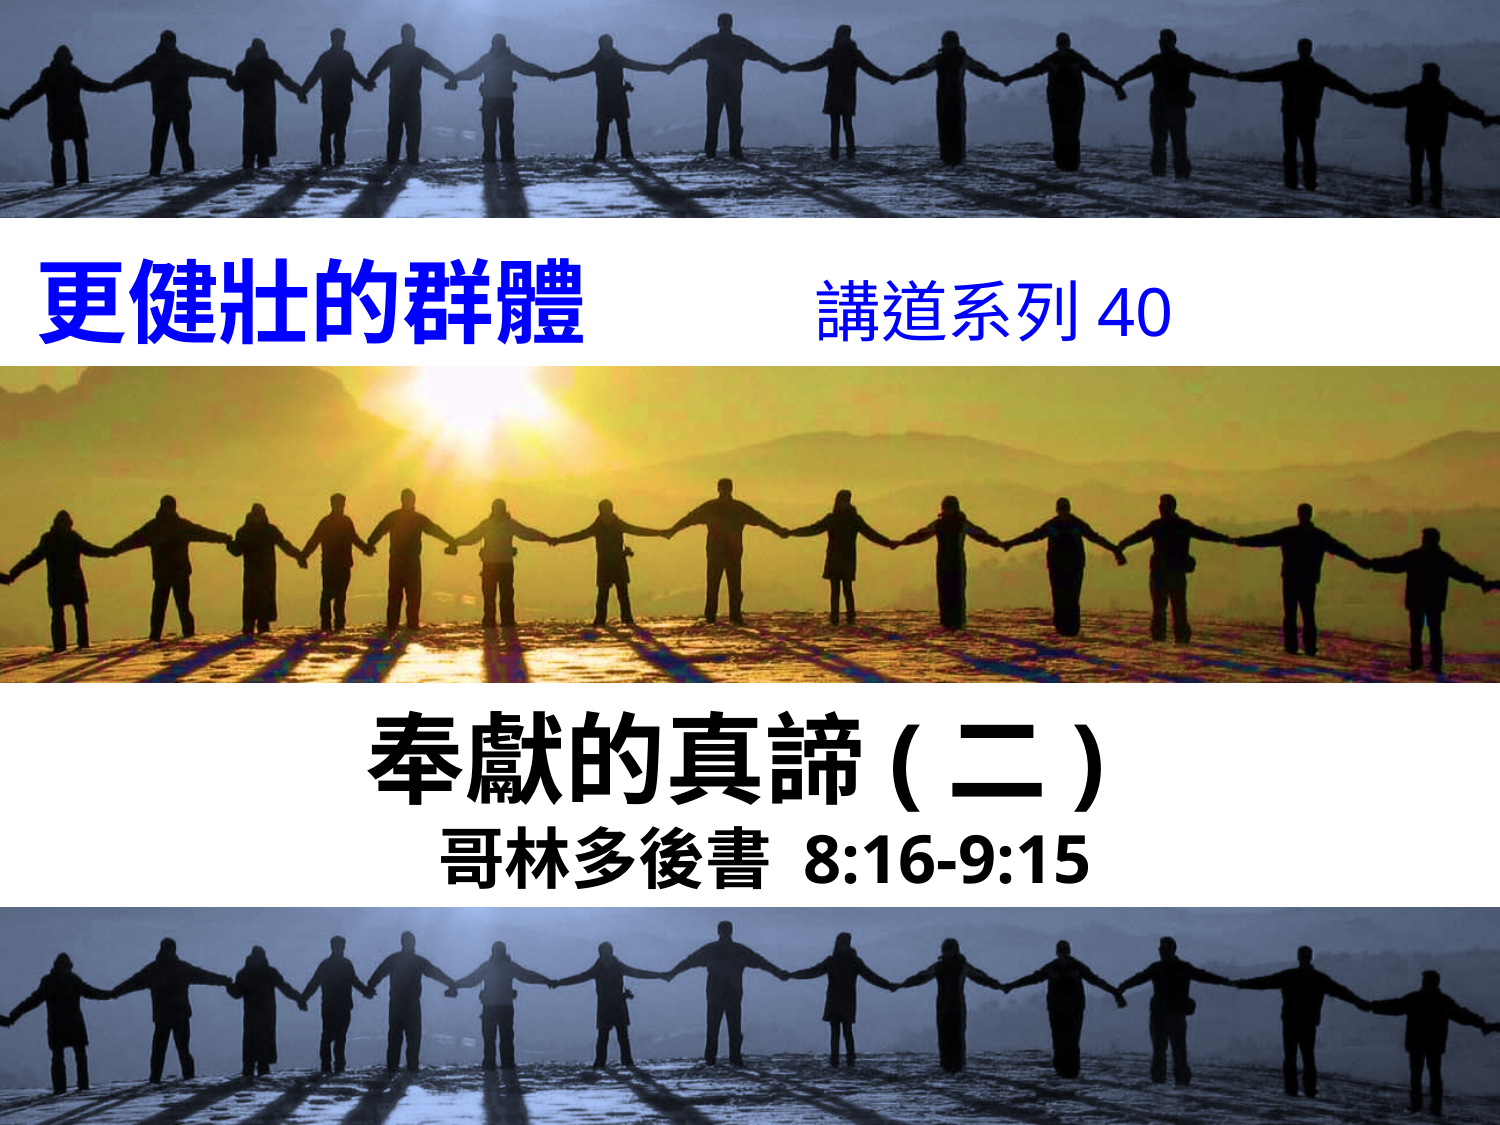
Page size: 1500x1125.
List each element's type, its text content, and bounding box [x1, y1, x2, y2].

picture [0, 366, 1500, 683]
picture [0, 0, 1500, 218]
text_box 更健壯的群體 講道系列40 [20, 237, 1471, 363]
text_box 奉獻的真諦(二) 哥林多後書 8:16-9:15 [24, 691, 1475, 904]
picture [0, 907, 1500, 1125]
